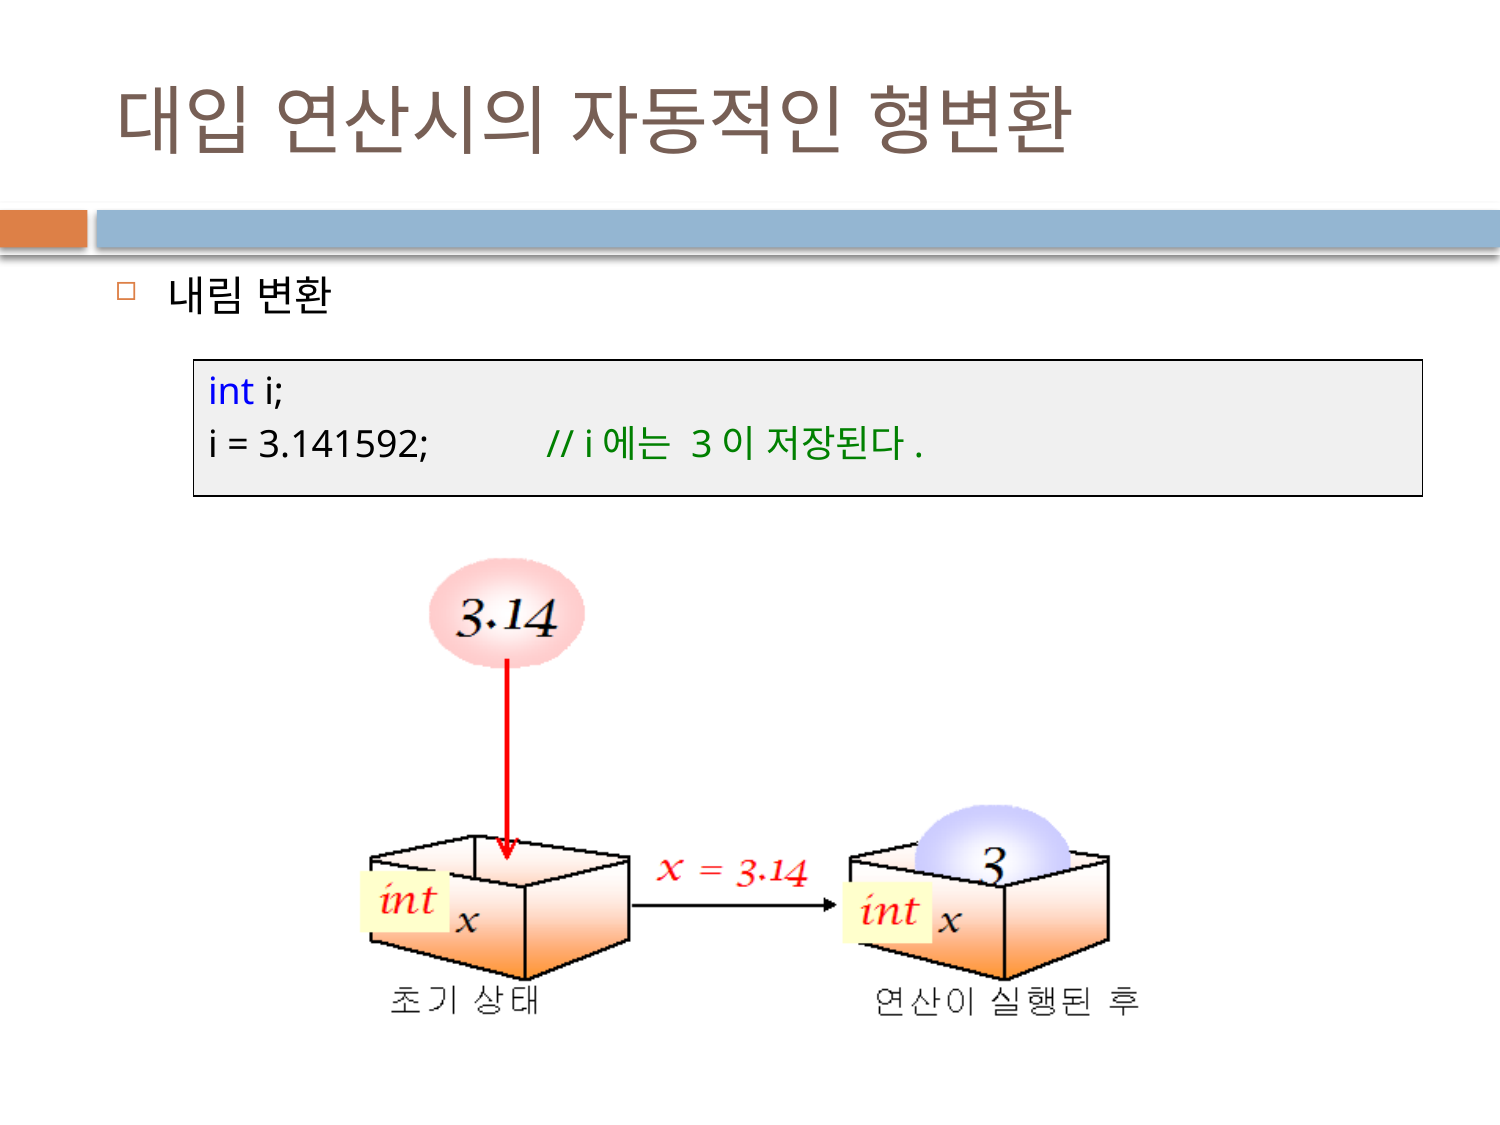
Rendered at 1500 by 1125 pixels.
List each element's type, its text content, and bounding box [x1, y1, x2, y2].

text_box int i; i = 3.141592; // i에는 3이 저장된다. [193, 360, 1423, 496]
list 내림 변환 [100, 262, 1438, 1000]
picture [332, 526, 1152, 1042]
title 대입 연산시의 자동적인 형변환 [100, 37, 1438, 200]
